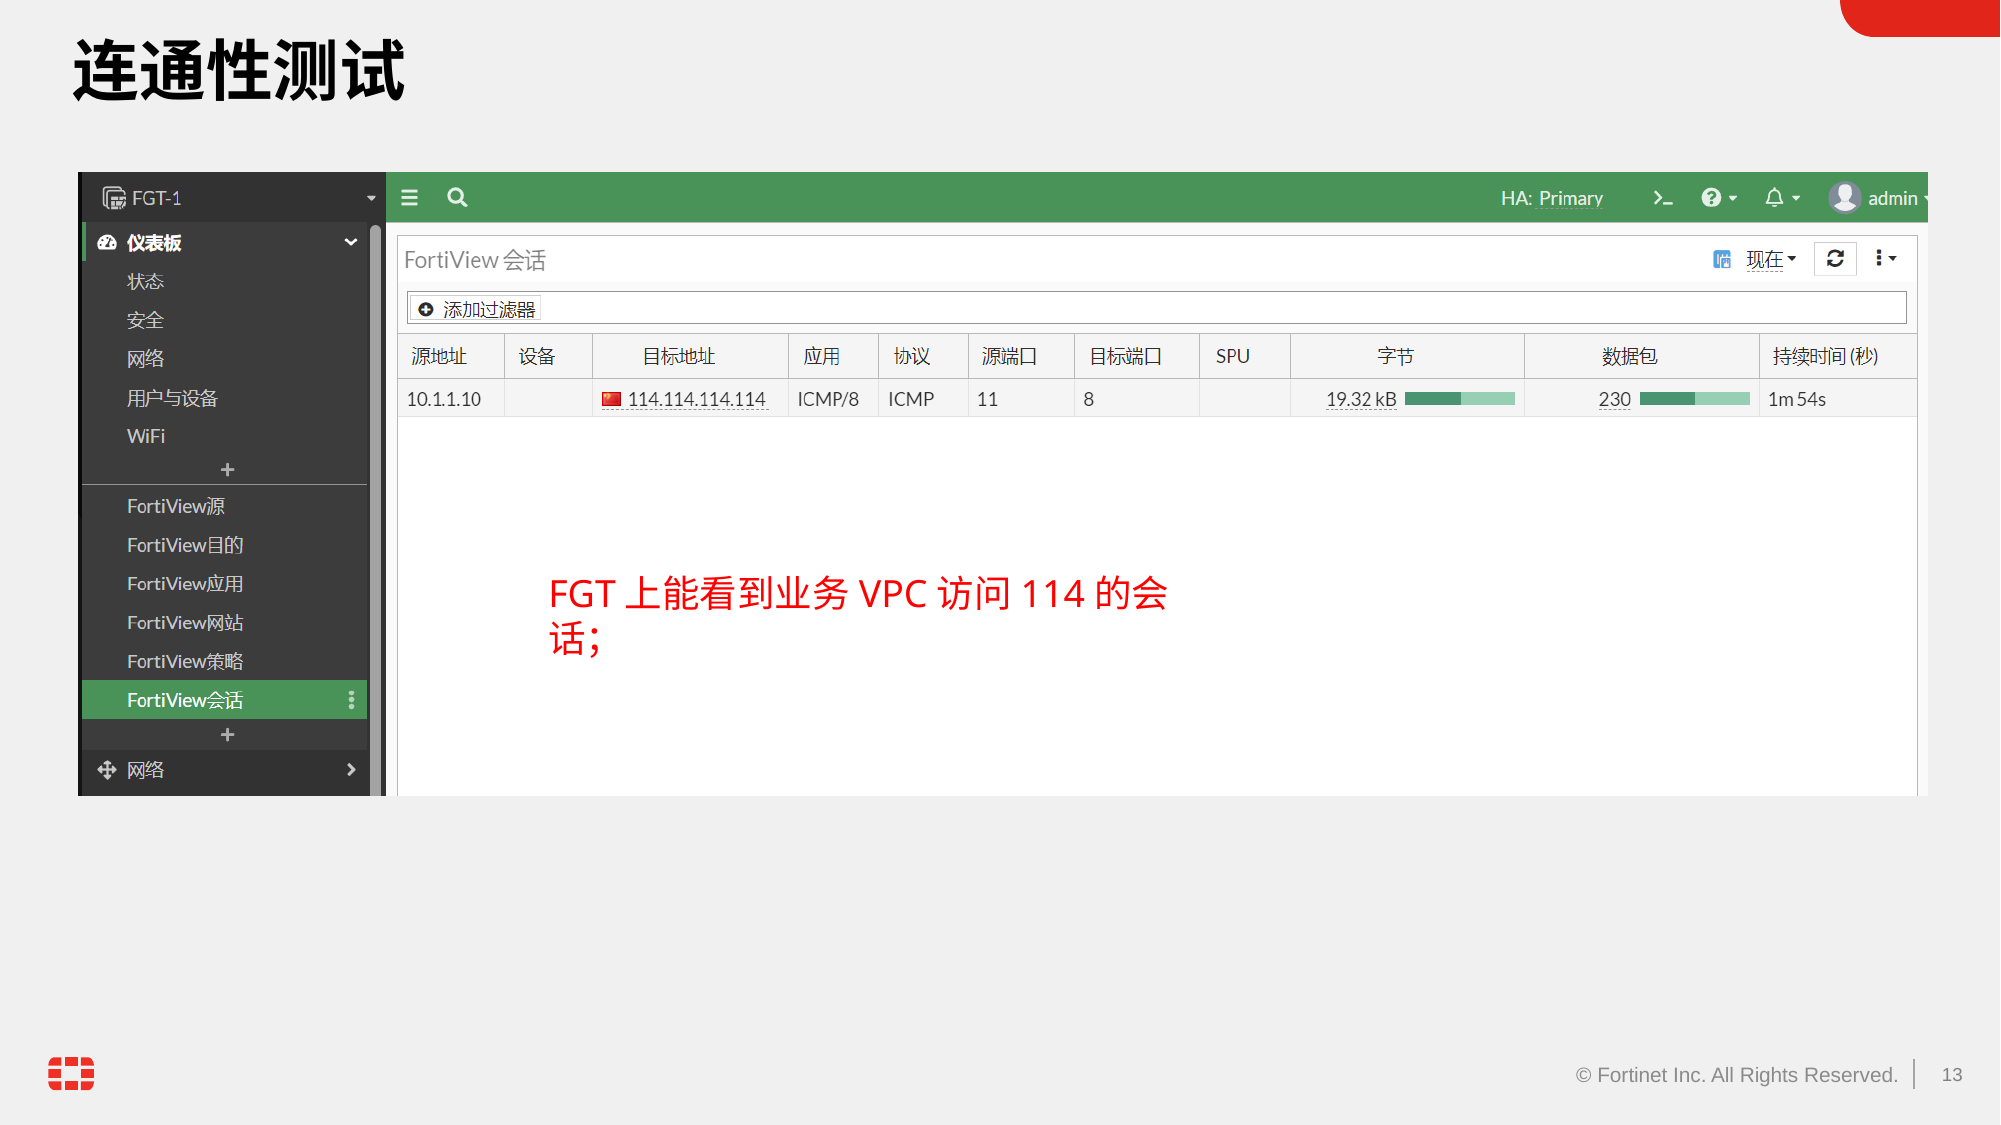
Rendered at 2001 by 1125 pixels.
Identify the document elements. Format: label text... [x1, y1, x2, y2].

picture [78, 172, 1928, 796]
title 连通性测试 [57, 30, 1783, 118]
